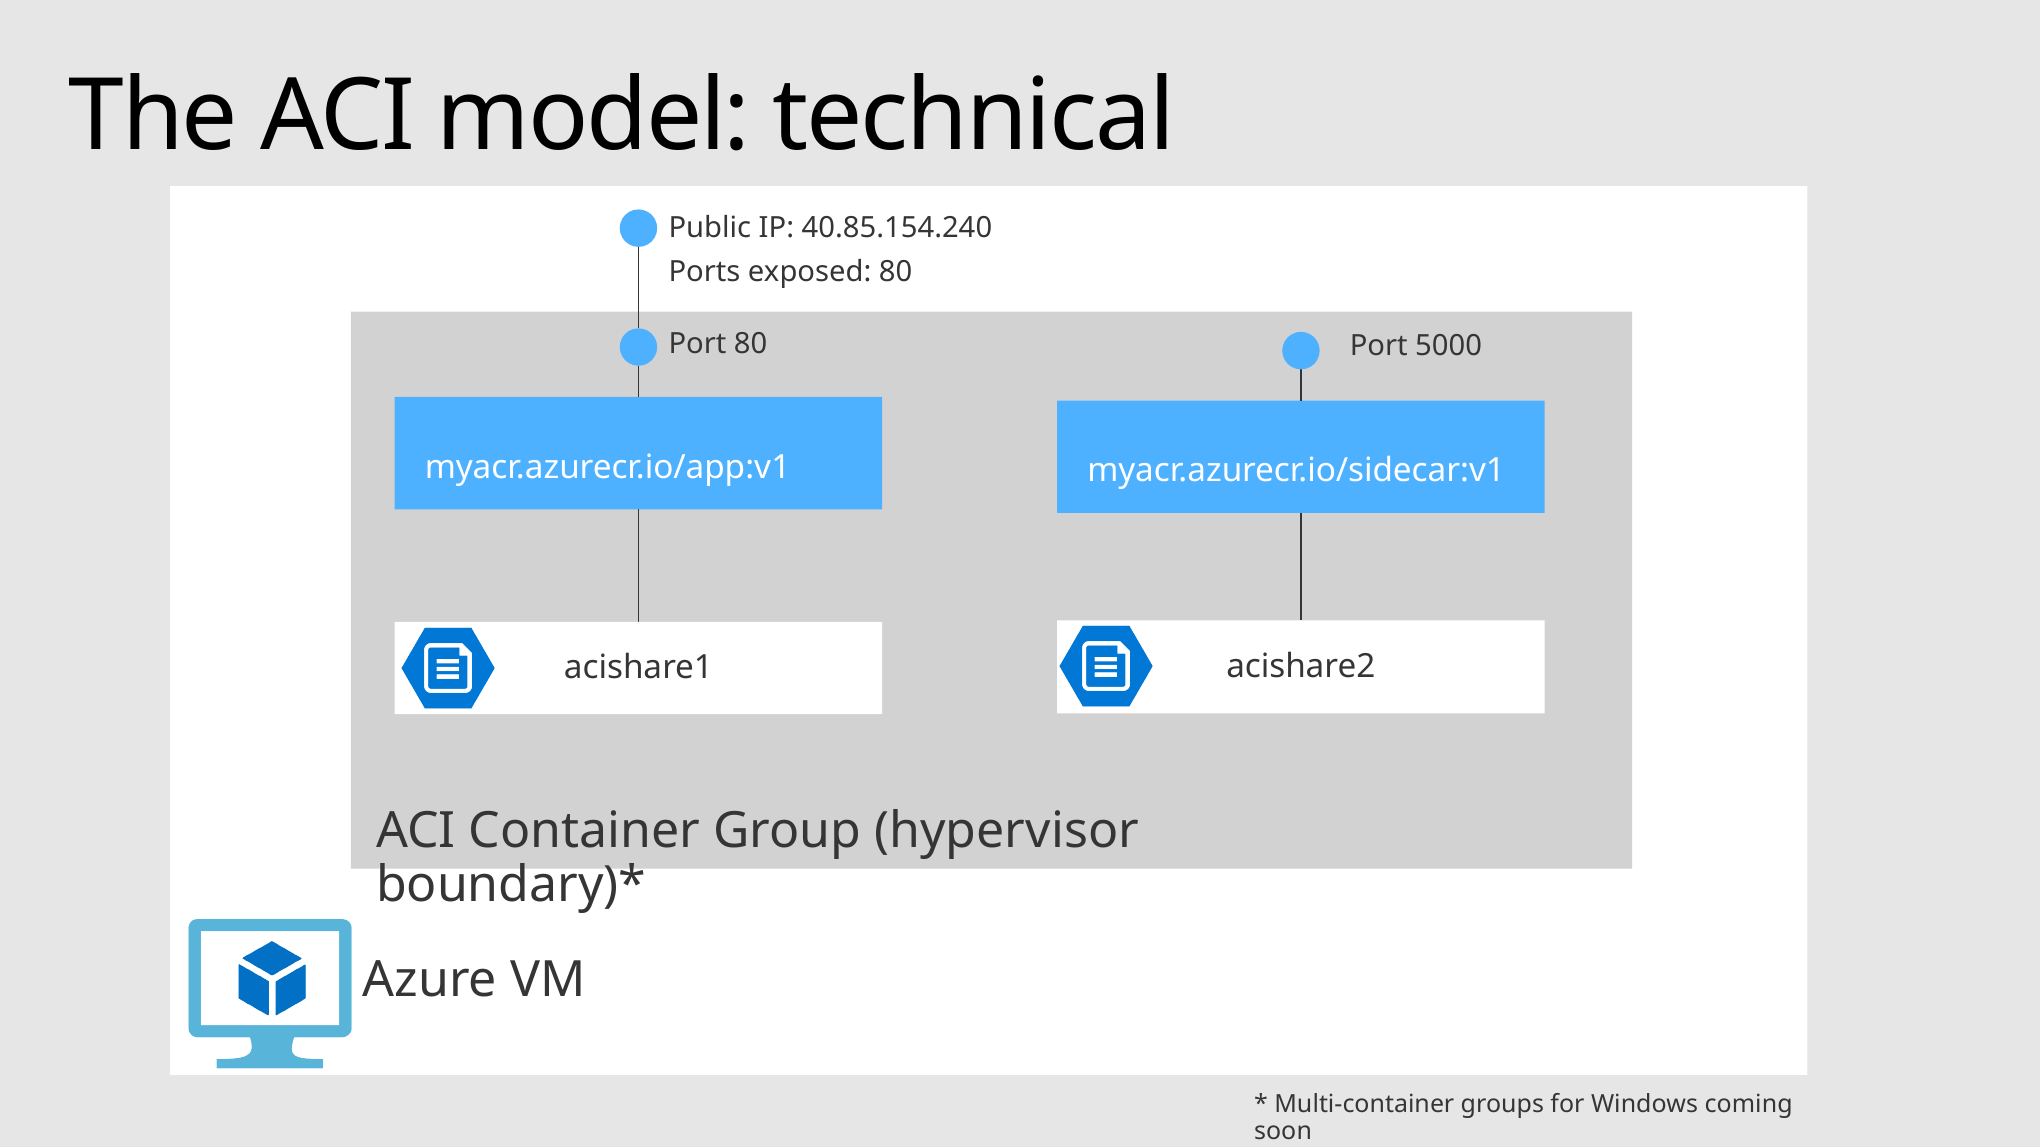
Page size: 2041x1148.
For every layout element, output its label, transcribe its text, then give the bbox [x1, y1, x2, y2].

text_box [345, 311, 1633, 884]
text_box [1281, 314, 1589, 401]
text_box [619, 187, 1220, 329]
title The ACI model: technical [45, 48, 1996, 199]
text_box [1056, 619, 1545, 714]
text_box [394, 621, 883, 716]
text_box * Multi-container groups for Windows coming soon [1224, 1067, 1837, 1148]
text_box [619, 329, 908, 398]
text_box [169, 185, 1808, 1076]
